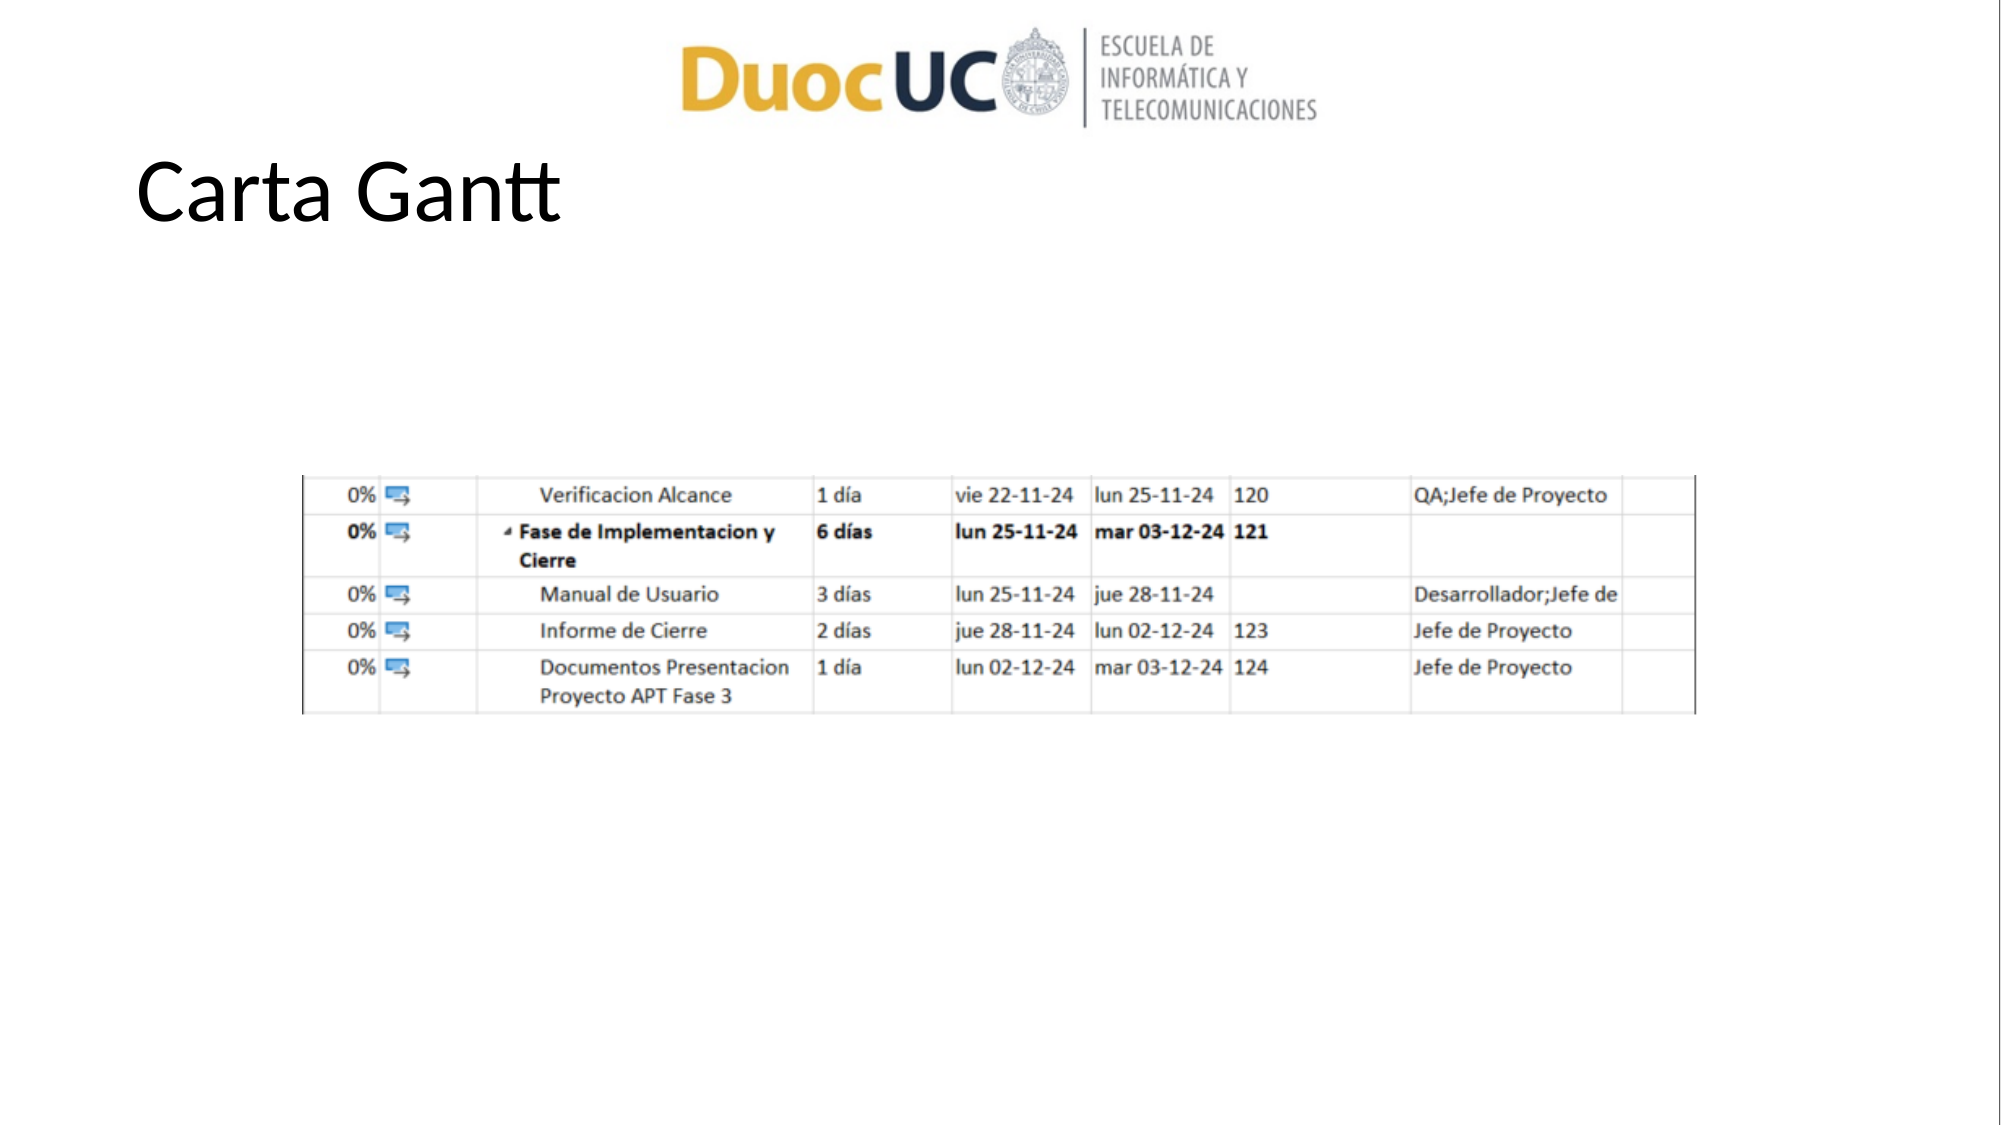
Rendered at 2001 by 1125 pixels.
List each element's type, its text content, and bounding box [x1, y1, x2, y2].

title Carta Gantt [121, 82, 632, 301]
picture [0, 0, 2001, 1125]
